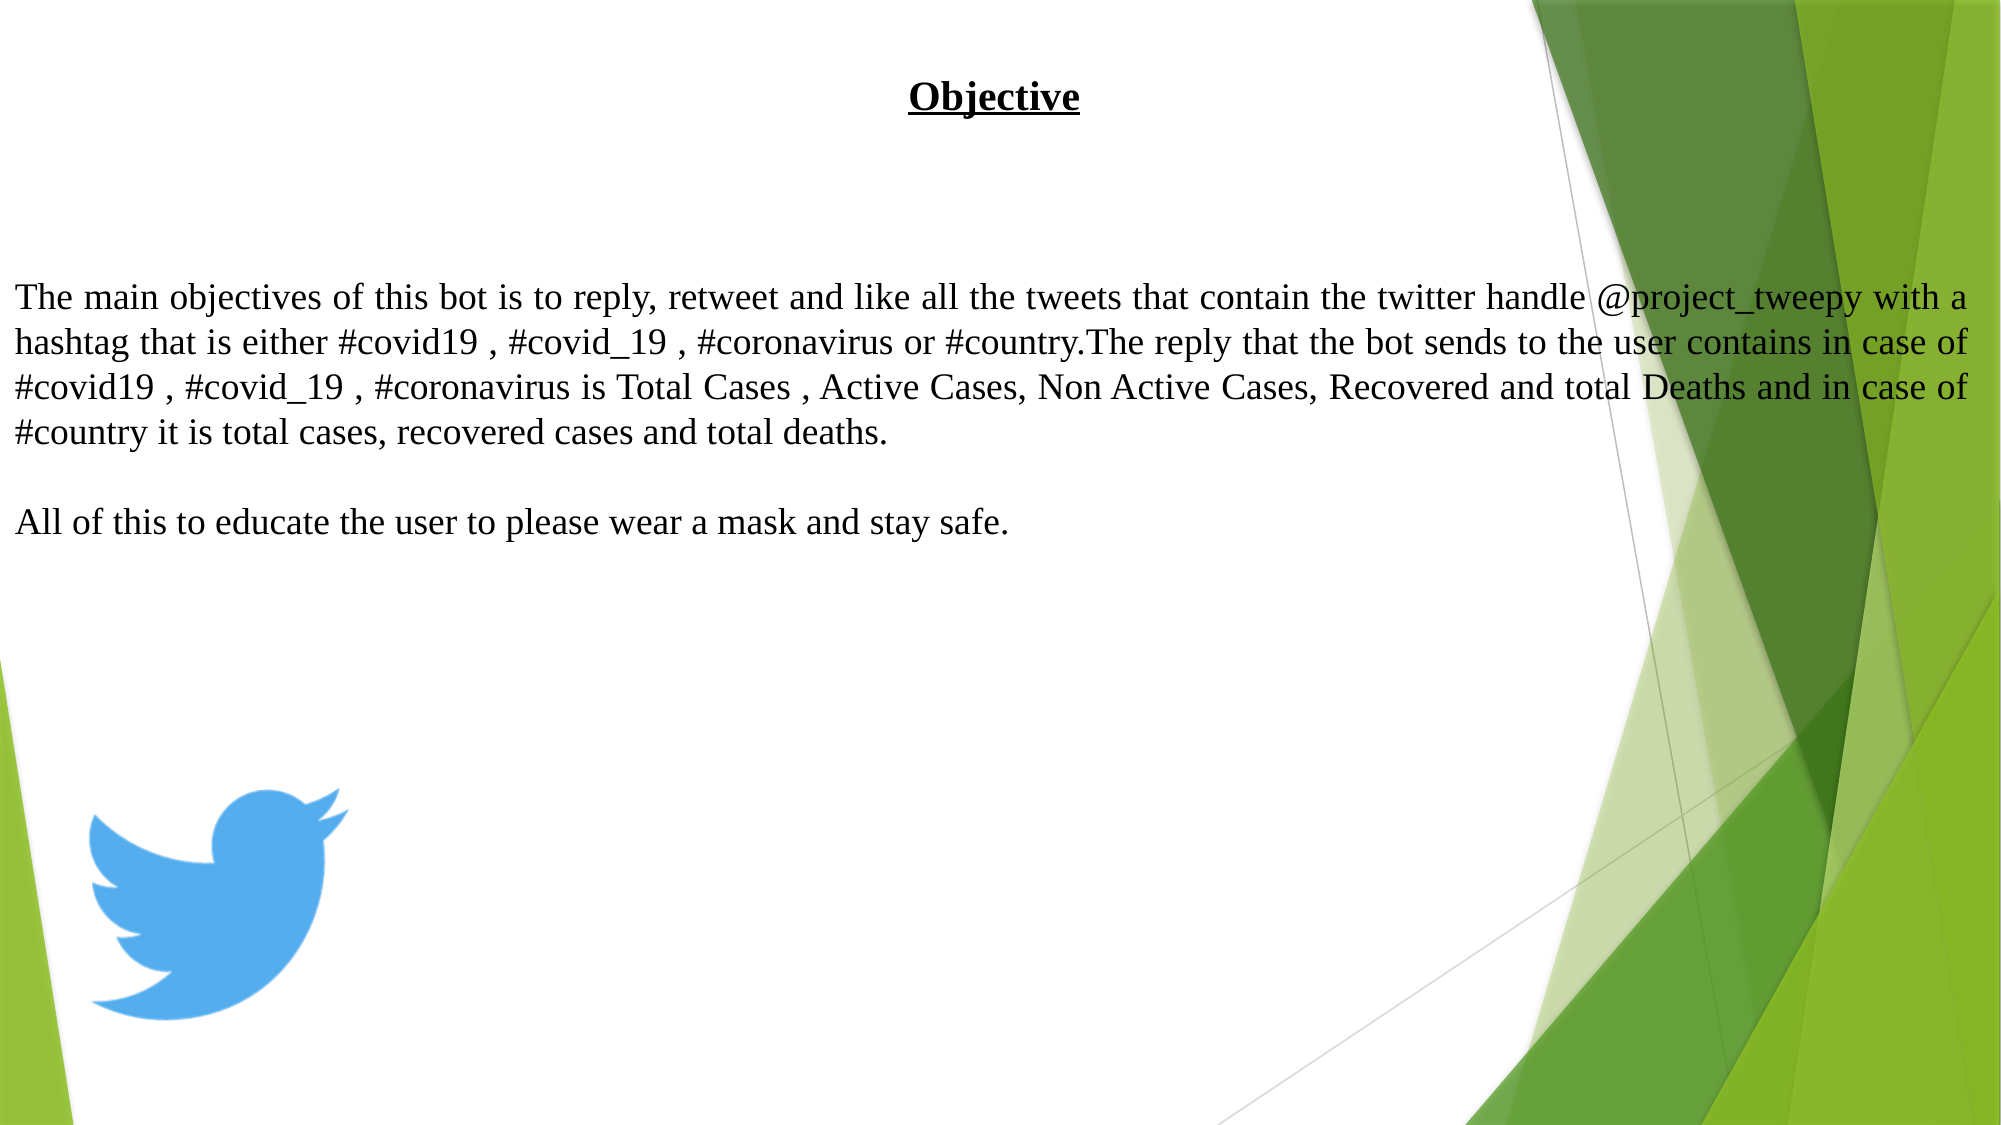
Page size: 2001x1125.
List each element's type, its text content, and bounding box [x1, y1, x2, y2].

text_box The main objectives of this bot is to reply, retweet and like all the tweets that contain the twitter handle @project_tweepy with a hashtag that is either #covid19 , #covid_19 , #coronavirus or #country.The reply that the bot sends to the user contains in case of #covid19 , #covid_19 , #coronavirus is Total Cases , Active Cases, Non Active Cases, Recovered and total Deaths and in case of #country it is total cases, recovered cases and total deaths. All of this to educate the user to please wear a mask and stay safe. [0, 265, 1986, 550]
text_box Objective [893, 60, 1475, 126]
picture [0, 689, 436, 1125]
